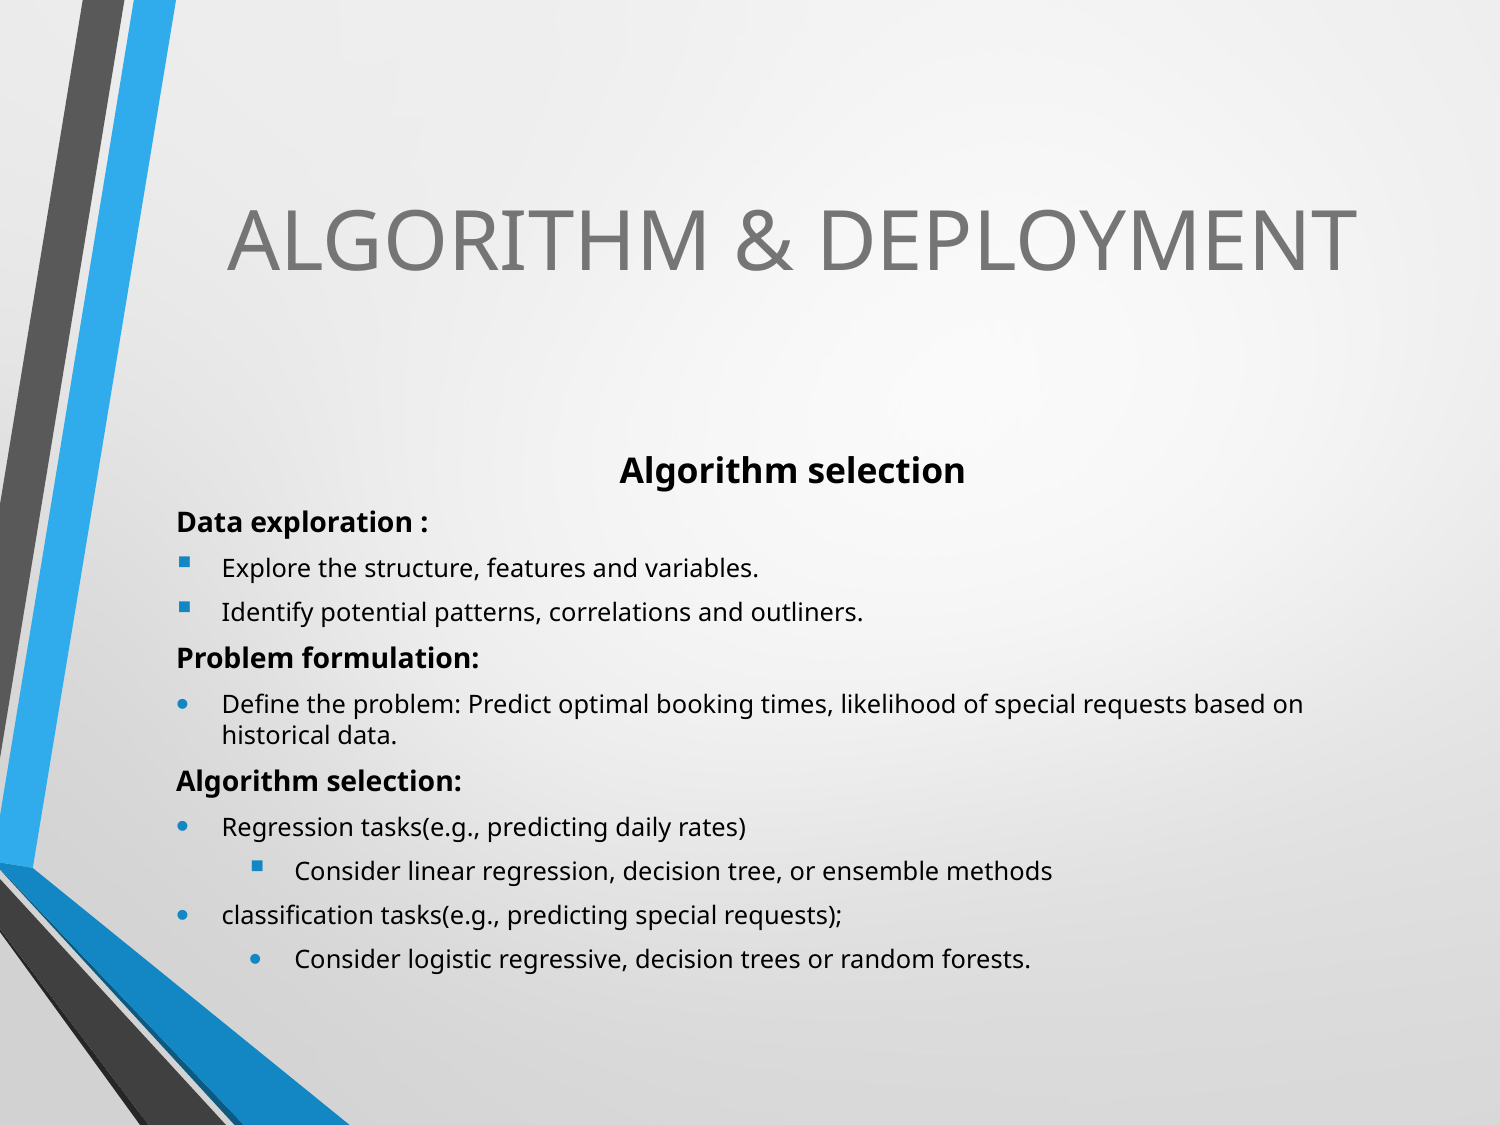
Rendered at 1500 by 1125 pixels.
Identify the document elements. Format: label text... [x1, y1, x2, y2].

title ALGORITHM & DEPLOYMENT [161, 75, 1425, 400]
list Algorithm selection Data exploration : Explore the structure, features and variables. Identify potential patterns, correlations and outliners. Problem formulation: Define the problem: Predict optimal booking times, likelihood of special requests based on historical data. Algorithm selection: Regression tasks(e.g., predicting daily rates) Consider linear regression, decision tree, or ensemble methods classification tasks(e.g., predicting special requests); Consider logistic regressive, decision trees or random forests. [161, 437, 1425, 985]
